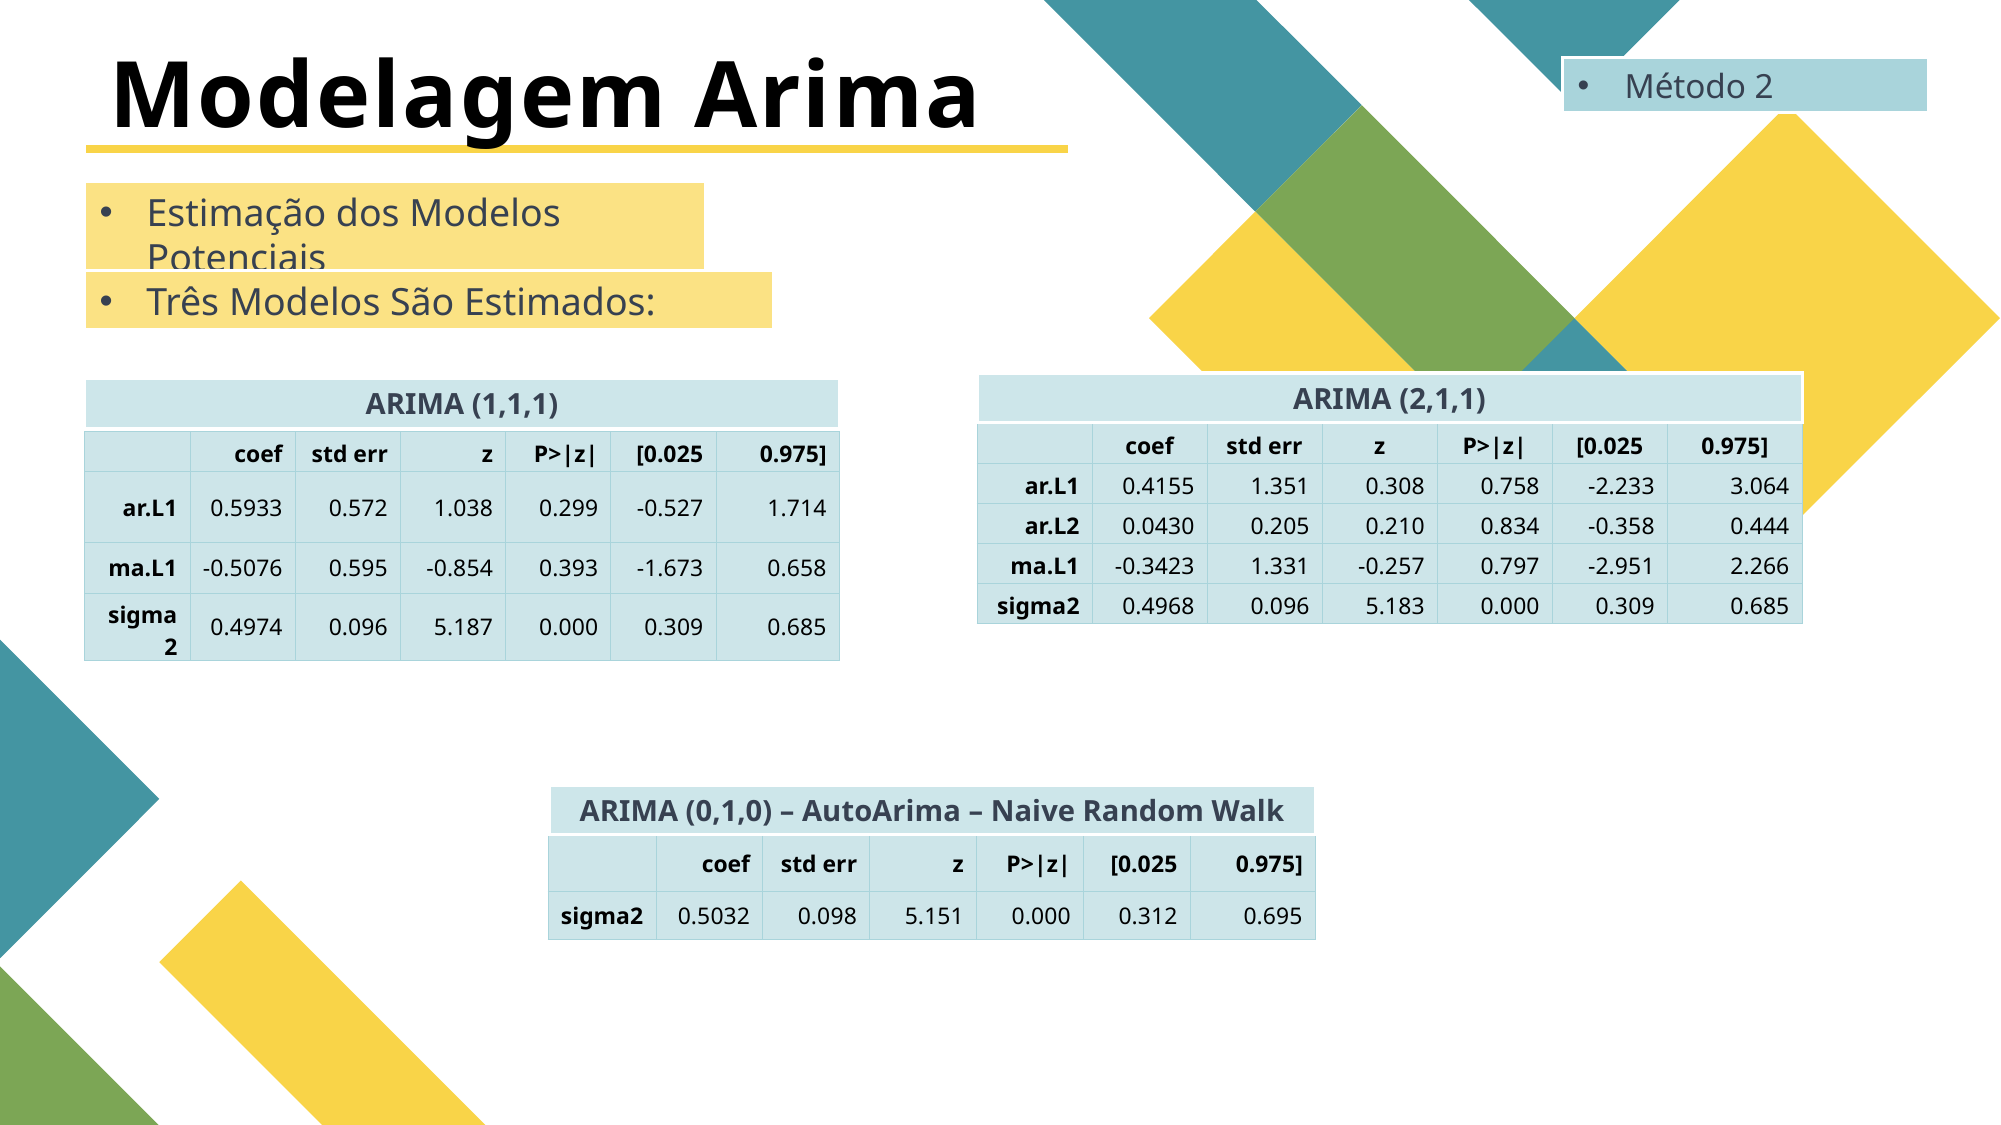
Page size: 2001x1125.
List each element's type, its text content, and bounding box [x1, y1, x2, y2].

table_cell 0.595 [296, 543, 400, 593]
table_cell 1.038 [401, 472, 505, 542]
table_cell ar.L1 [978, 464, 1092, 503]
table_header P>|z| [977, 836, 1083, 891]
table_cell 0.572 [296, 472, 400, 542]
table_cell 1.714 [717, 472, 839, 542]
table_cell 0.685 [717, 594, 839, 660]
table_cell -2.951 [1553, 544, 1667, 583]
table_cell 0.444 [1668, 504, 1802, 543]
table_cell 5.151 [870, 892, 976, 939]
table_cell ar.L1 [85, 472, 190, 542]
table_header P>|z| [1438, 424, 1552, 463]
table_cell 0.695 [1191, 892, 1315, 939]
text_box ARIMA (2,1,1) [976, 371, 1804, 424]
text_box Três Modelos São Estimados: [83, 269, 775, 332]
text_box ARIMA (1,1,1) [83, 377, 841, 430]
table_cell 0.096 [296, 594, 400, 660]
table_cell 1.331 [1208, 544, 1322, 583]
table_header std err [763, 836, 869, 891]
table_header z [870, 836, 976, 891]
table_header [0.025 [1553, 424, 1667, 463]
table_header [0.025 [1084, 836, 1190, 891]
table_header P>|z| [506, 432, 610, 471]
table_cell 0.312 [1084, 892, 1190, 939]
table_cell ar.L2 [978, 504, 1092, 543]
table_header coef [1093, 424, 1207, 463]
table_cell 0.000 [977, 892, 1083, 939]
table_header std err [296, 432, 400, 471]
table_header [549, 836, 656, 891]
table_header [0.025 [611, 432, 716, 471]
table_cell -2.233 [1553, 464, 1667, 503]
table_cell sigma2 [85, 594, 190, 660]
table_cell 0.000 [506, 594, 610, 660]
table_cell 0.0430 [1093, 504, 1207, 543]
table_cell 0.658 [717, 543, 839, 593]
table_cell 0.299 [506, 472, 610, 542]
table_cell 0.4974 [191, 594, 295, 660]
table_header 0.975] [717, 432, 839, 471]
text_box Método 2 [1561, 56, 1930, 114]
table_cell 5.183 [1323, 584, 1437, 623]
table_cell 0.685 [1668, 584, 1802, 623]
table_cell 2.266 [1668, 544, 1802, 583]
text_box [83, 142, 1071, 156]
table_cell 1.351 [1208, 464, 1322, 503]
table_cell 0.309 [1553, 584, 1667, 623]
table_cell 0.210 [1323, 504, 1437, 543]
table_cell 0.308 [1323, 464, 1437, 503]
table_cell -0.3423 [1093, 544, 1207, 583]
table_cell sigma2 [978, 584, 1092, 623]
table_cell 3.064 [1668, 464, 1802, 503]
table_cell 5.187 [401, 594, 505, 660]
table_header coef [657, 836, 762, 891]
title Modelagem Arima [109, 46, 989, 147]
table_header z [401, 432, 505, 471]
table_cell 0.205 [1208, 504, 1322, 543]
table_cell -0.527 [611, 472, 716, 542]
table_cell -0.5076 [191, 543, 295, 593]
table_cell 0.834 [1438, 504, 1552, 543]
table_cell 0.000 [1438, 584, 1552, 623]
table_cell 0.4155 [1093, 464, 1207, 503]
text_box ARIMA (0,1,0) – AutoArima – Naive Random Walk [547, 784, 1317, 836]
table_cell -0.854 [401, 543, 505, 593]
table_cell 0.797 [1438, 544, 1552, 583]
table_cell sigma2 [549, 892, 656, 939]
table_header [978, 424, 1092, 463]
table_header [85, 432, 190, 471]
table_cell 0.758 [1438, 464, 1552, 503]
table_header z [1323, 424, 1437, 463]
table_header std err [1208, 424, 1322, 463]
table_cell -1.673 [611, 543, 716, 593]
table_header coef [191, 432, 295, 471]
table_header 0.975] [1191, 836, 1315, 891]
table_cell -0.257 [1323, 544, 1437, 583]
table_cell 0.393 [506, 543, 610, 593]
table_cell 0.098 [763, 892, 869, 939]
table_cell 0.5933 [191, 472, 295, 542]
table_cell 0.309 [611, 594, 716, 660]
table_cell ma.L1 [85, 543, 190, 593]
text_box Estimação dos Modelos Potenciais [83, 180, 707, 269]
table_cell 0.096 [1208, 584, 1322, 623]
table_cell ma.L1 [978, 544, 1092, 583]
table_cell -0.358 [1553, 504, 1667, 543]
table_cell 0.5032 [657, 892, 762, 939]
table_cell 0.4968 [1093, 584, 1207, 623]
table_header 0.975] [1668, 424, 1802, 463]
